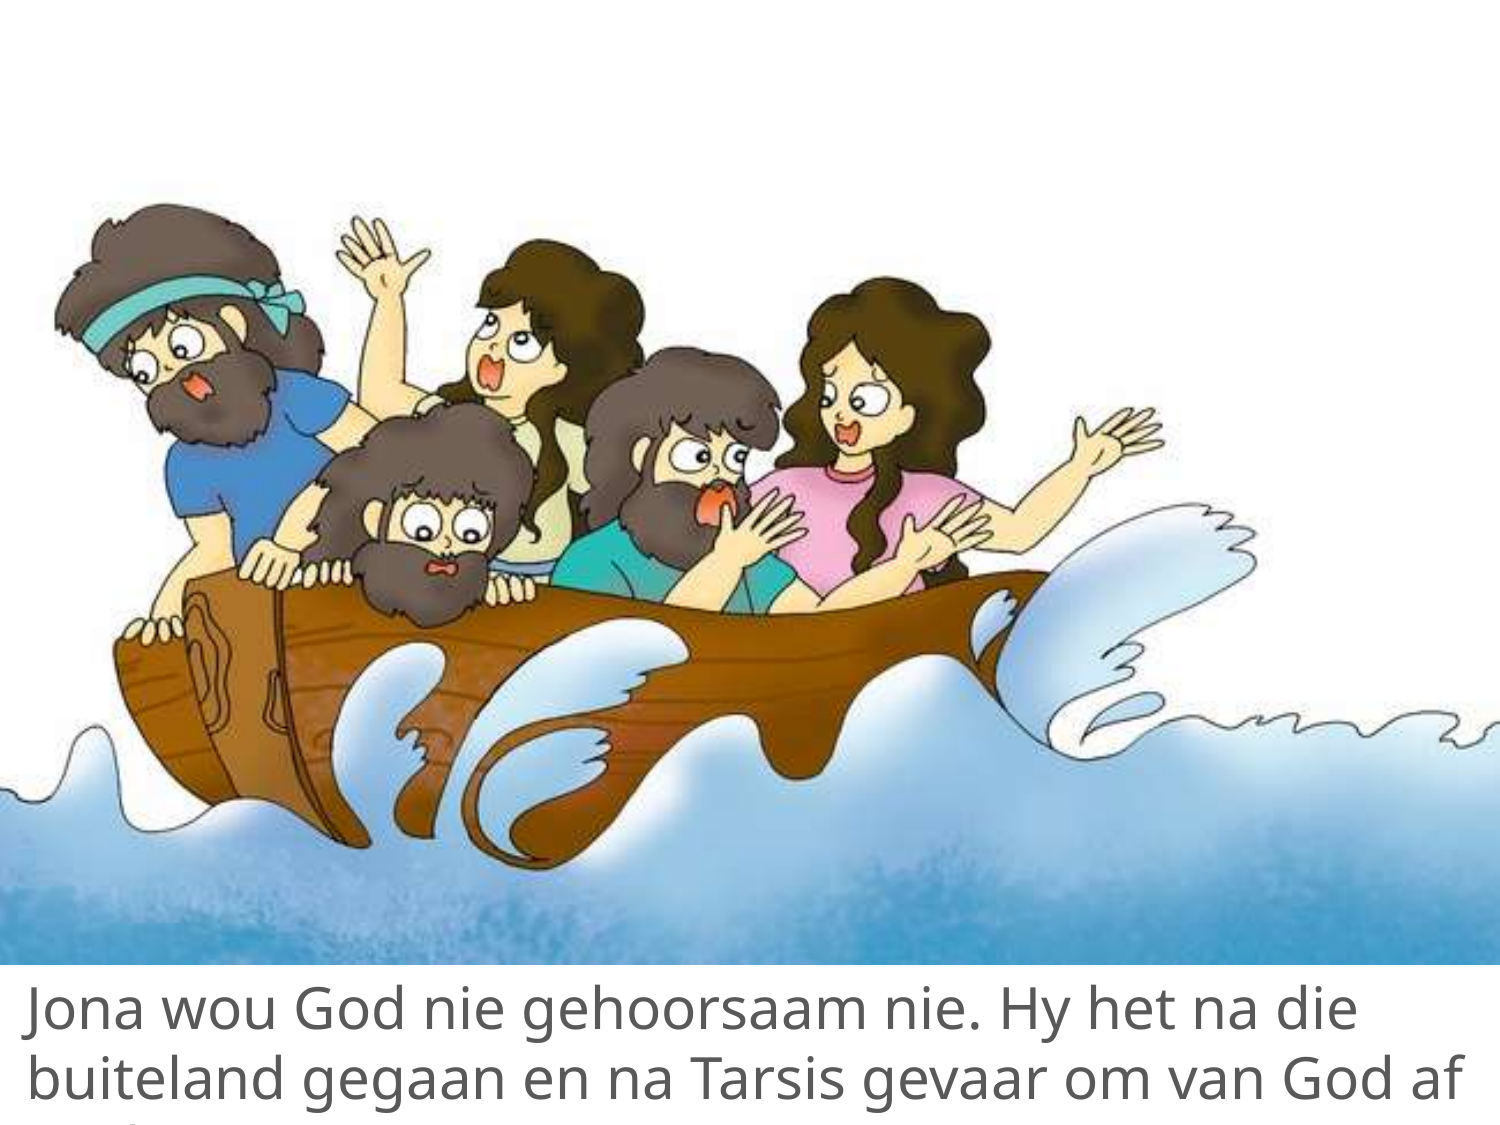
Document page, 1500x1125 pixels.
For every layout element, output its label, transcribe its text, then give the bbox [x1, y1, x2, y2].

text_box Jona wou God nie gehoorsaam nie. Hy het na die buiteland gegaan en na Tarsis gevaar om van God af te vlug. [11, 973, 1483, 1125]
picture [0, 0, 1500, 965]
